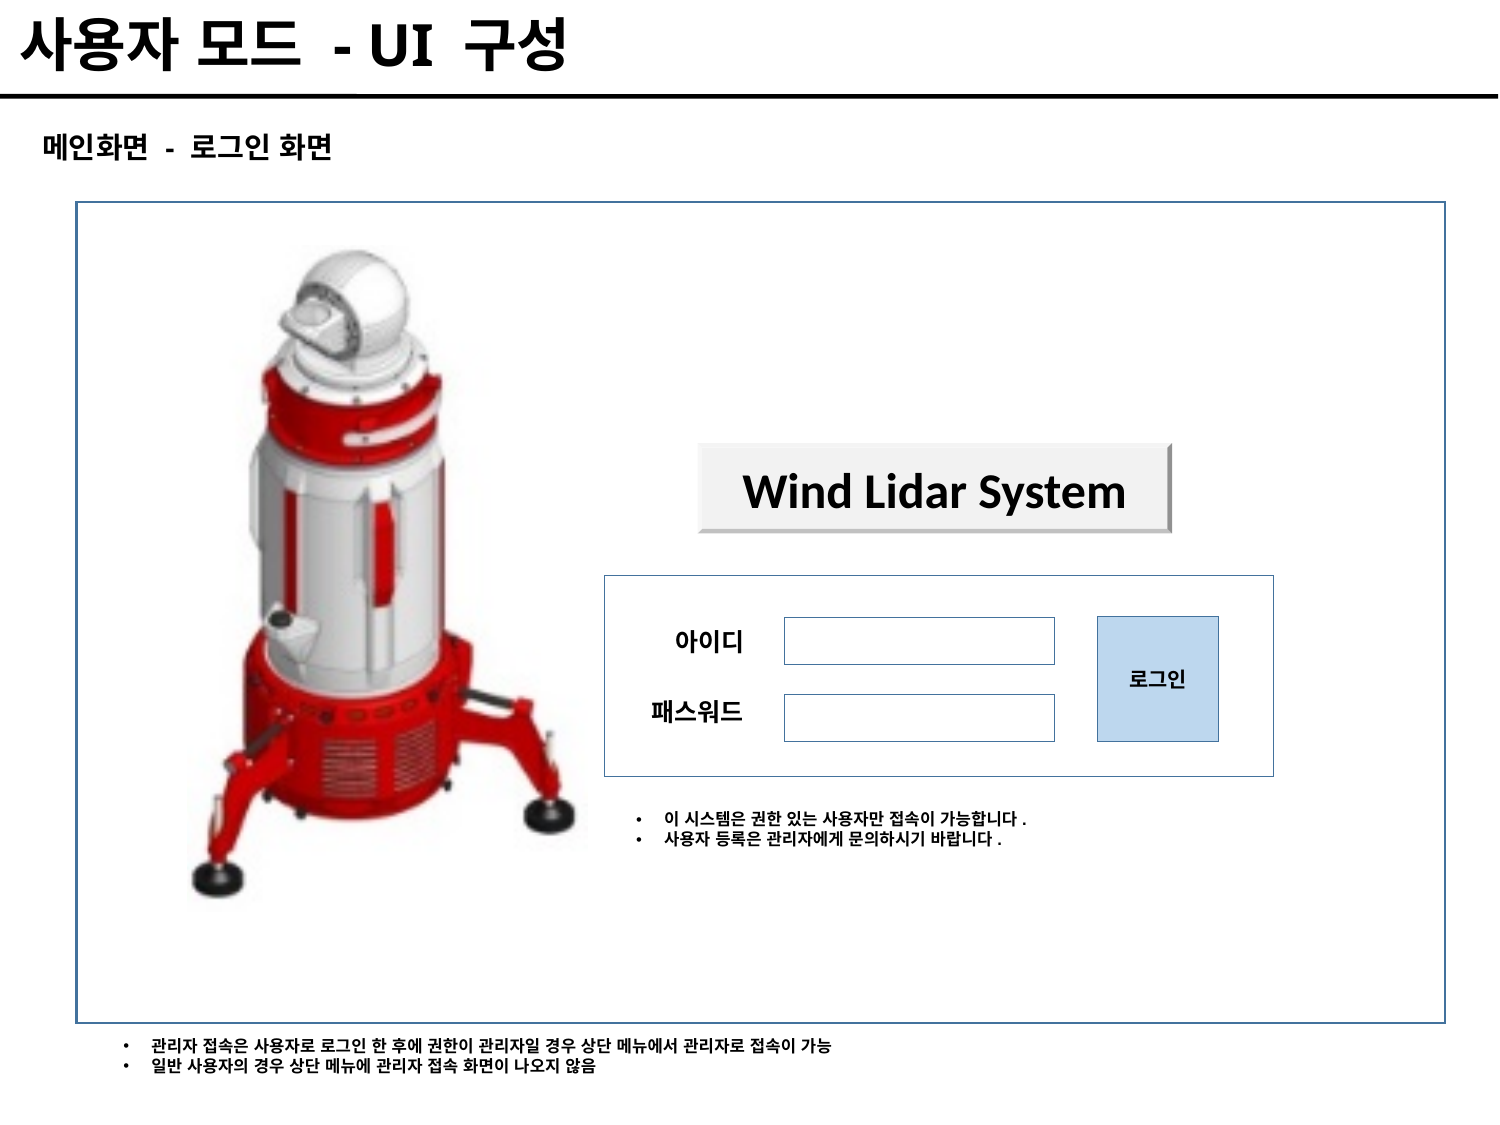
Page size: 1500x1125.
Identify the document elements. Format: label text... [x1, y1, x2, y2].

text_box [784, 693, 1055, 742]
text_box 메인화면 - 로그인 화면 [27, 121, 349, 172]
text_box [784, 616, 1055, 665]
text_box Wind Lidar System [697, 443, 1173, 534]
text_box 패스워드 [636, 689, 759, 735]
text_box 관리자 접속은 사용자로 로그인 한 후에 권한이 관리자일 경우 상단 메뉴에서 관리자로 접속이 가능 일반 사용자의 경우 상단 메뉴에 관리자 접속 화면이 나오지 않음 [108, 1028, 849, 1084]
text_box [75, 201, 1446, 1024]
text_box 아이디 [660, 618, 760, 664]
text_box 이 시스템은 권한 있는 사용자만 접속이 가능합니다. 사용자 등록은 관리자에게 문의하시기 바랍니다. [621, 801, 1047, 857]
picture [187, 245, 588, 912]
text_box 사용자 모드 - UI 구성 [4, 4, 1494, 87]
text_box 로그인 [1096, 615, 1219, 742]
text_box [604, 574, 1274, 778]
